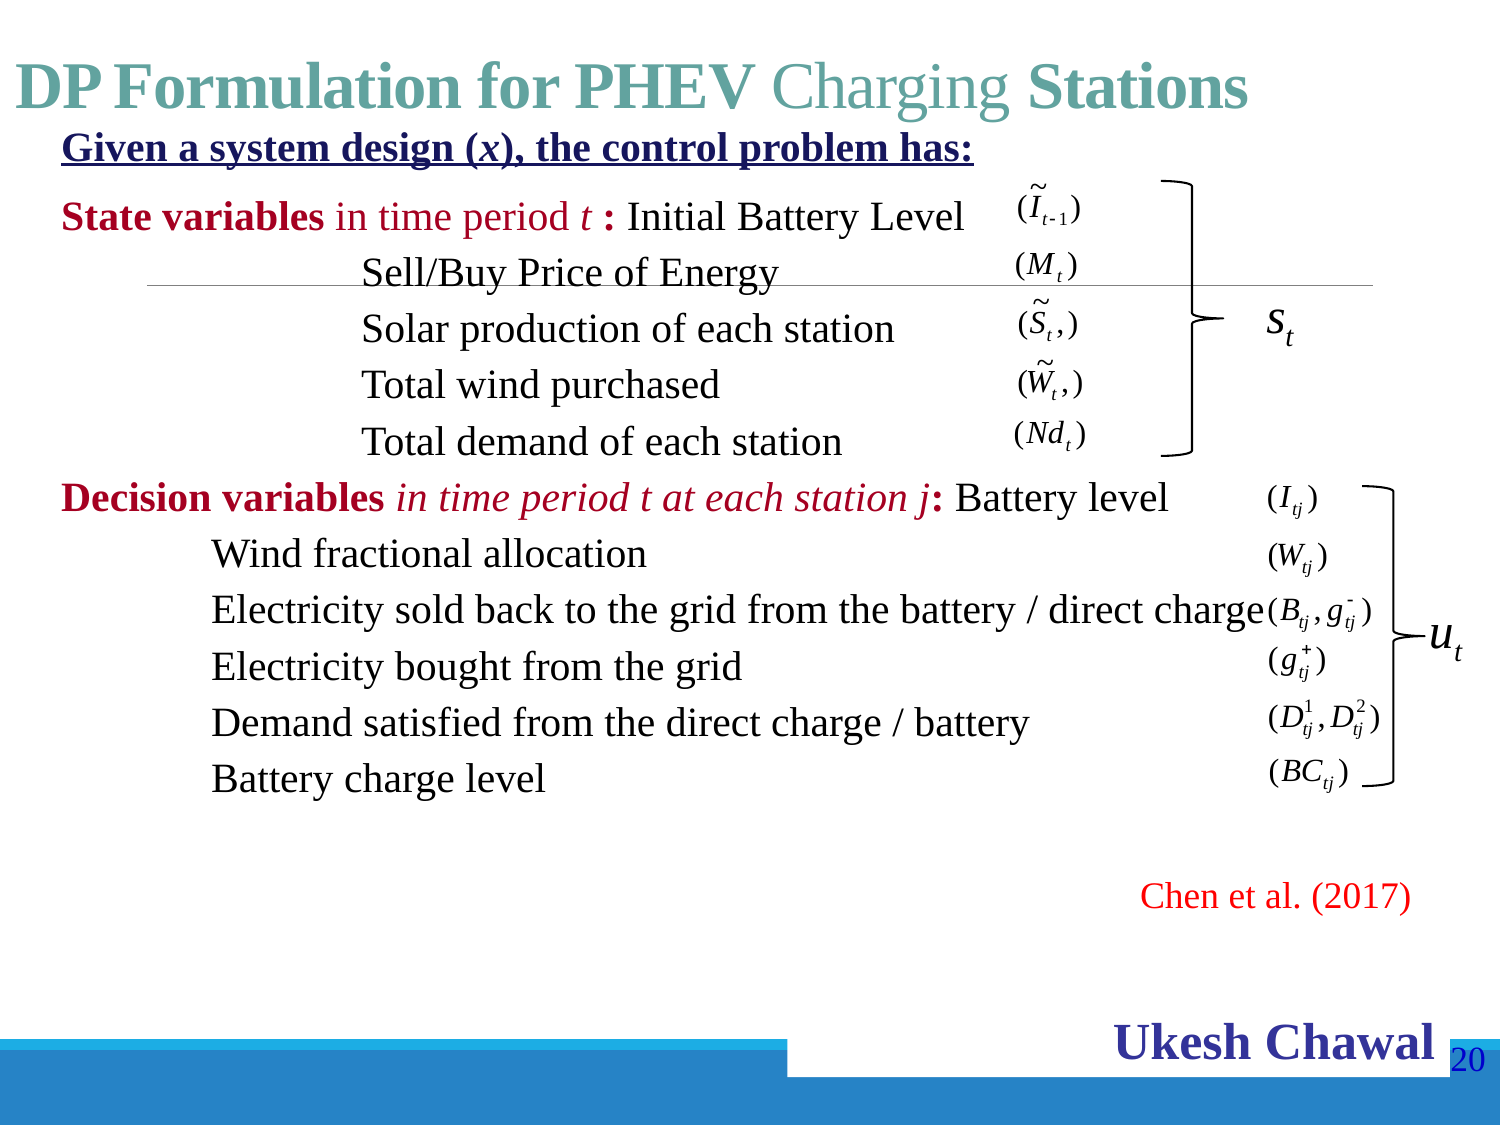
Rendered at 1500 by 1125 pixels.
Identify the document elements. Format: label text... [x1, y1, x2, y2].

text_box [1262, 584, 1378, 641]
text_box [1262, 634, 1332, 690]
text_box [1009, 241, 1084, 291]
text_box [1012, 354, 1089, 407]
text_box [1257, 283, 1304, 360]
text_box Ukesh Chawal [786, 999, 1451, 1078]
text_box [1362, 750, 1394, 787]
text_box [1160, 180, 1224, 456]
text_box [1263, 748, 1355, 801]
text_box [1362, 486, 1419, 693]
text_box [1422, 598, 1474, 675]
text_box Chen et al. (2017) [1125, 863, 1437, 924]
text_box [1008, 410, 1093, 461]
title DP Formulation for PHEV Charging Stations [0, 1, 1500, 130]
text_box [1011, 179, 1089, 235]
text_box Given a system design (x), the control problem has: State variables in time period t : Initial Battery Level Sell/Buy Price of Energy Solar production of each station Total wind purchased Total demand of each station Decision variables in time period t at each station j: Battery level Wind fractional allocation Electricity sold back to the grid from the battery / direct charge Electricity bought from the grid Demand satisfied from the direct charge / battery Battery charge level [47, 112, 1500, 975]
text_box 20 [1416, 1028, 1500, 1099]
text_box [1262, 532, 1334, 583]
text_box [1012, 294, 1084, 350]
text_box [1261, 474, 1326, 527]
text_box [1262, 691, 1386, 747]
